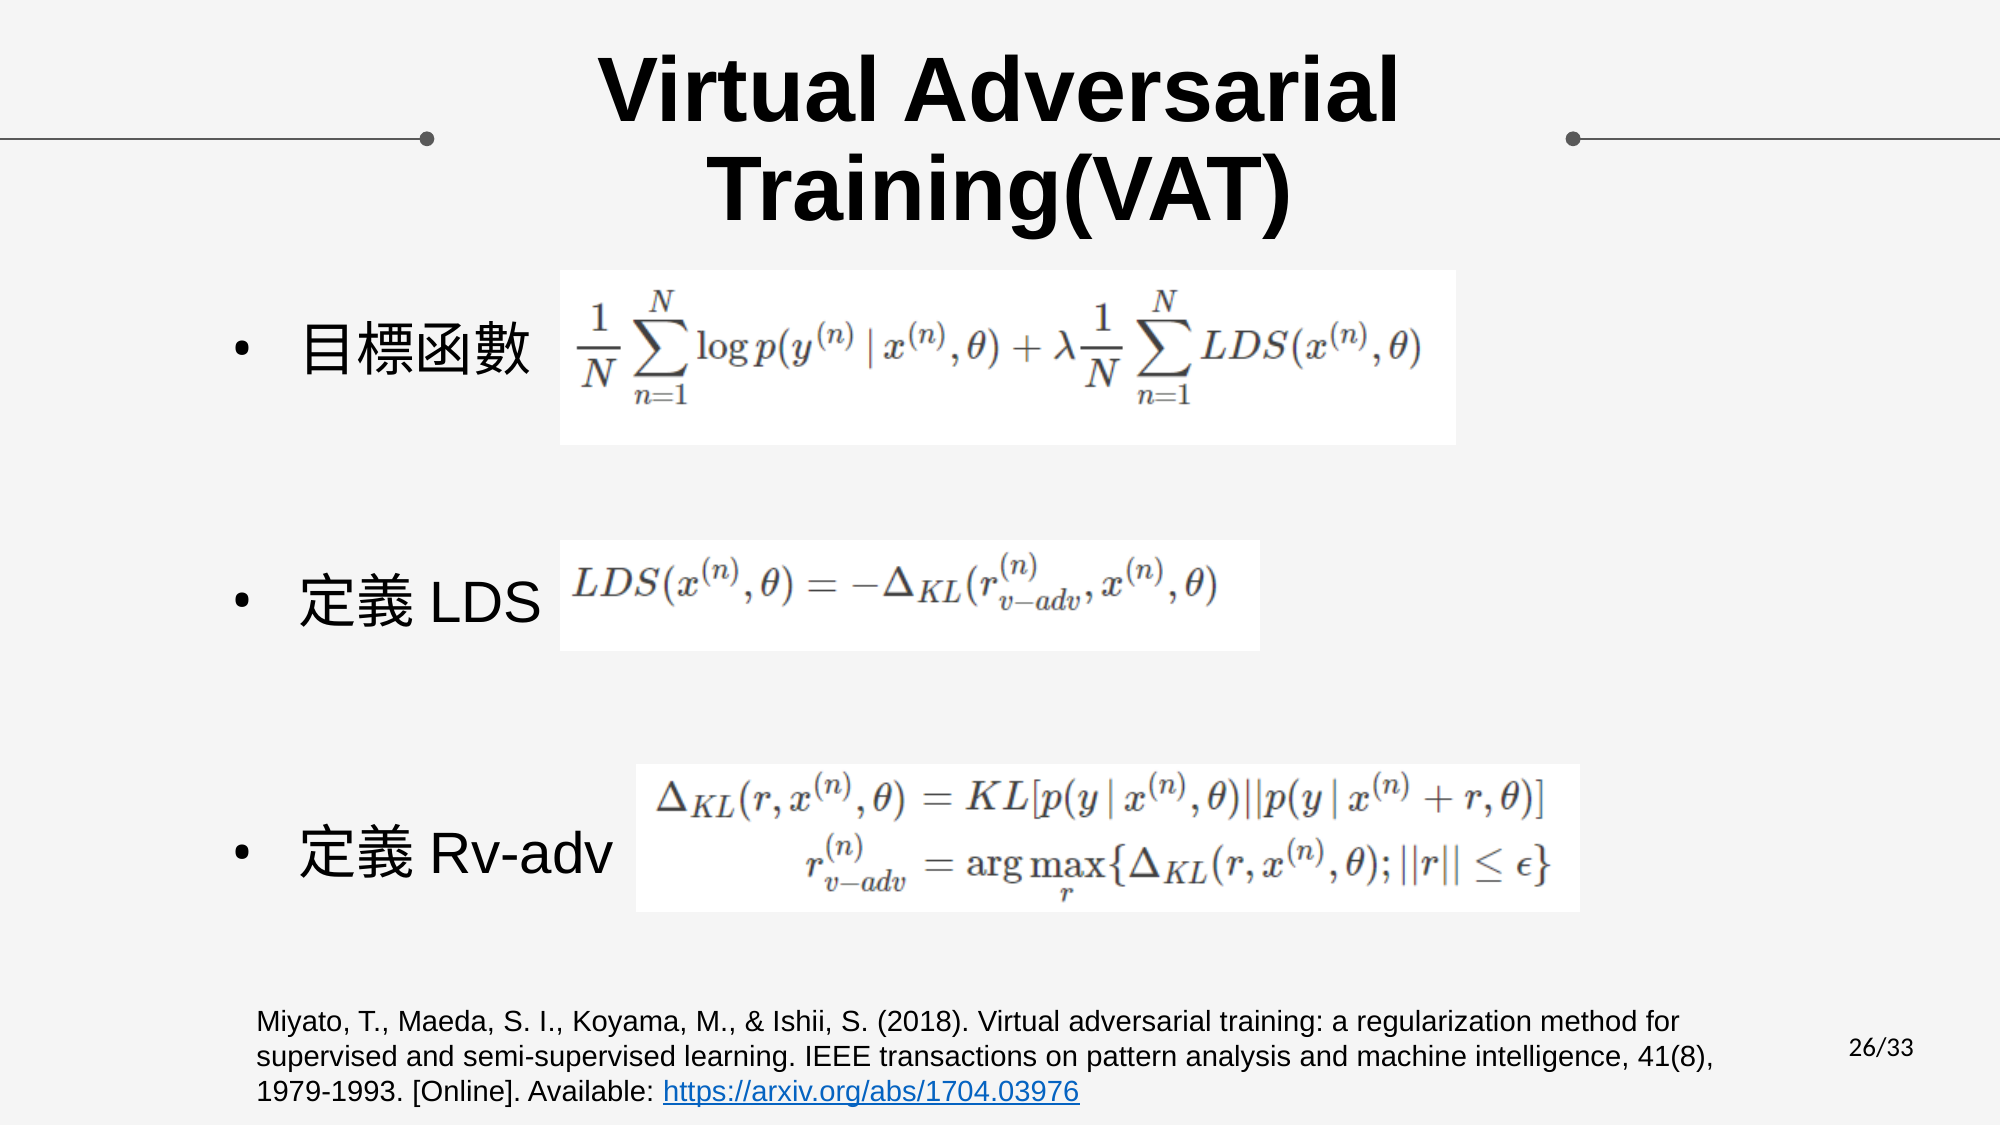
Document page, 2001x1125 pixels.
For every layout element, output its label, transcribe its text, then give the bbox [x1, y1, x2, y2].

title Virtual Adversarial Training(VAT) [398, 35, 1602, 248]
picture [560, 269, 1457, 446]
list 目標函數 定義LDS 定義Rv-adv [208, 270, 1809, 945]
slide_number ‹#›/33 [1809, 1013, 1930, 1100]
text_box Miyato, T., Maeda, S. I., Koyama, M., & Ishii, S. (2018). Virtual adversarial training: a regularization method for supervised and semi-supervised learning. IEEE transactions on pattern analysis and machine intelligence, 41(8), 1979-1993. [Online]. Available: https://arxiv.org/abs/1704.03976 [241, 987, 1796, 1125]
picture [560, 539, 1260, 652]
text_box [1566, 132, 1580, 146]
picture [635, 764, 1581, 912]
text_box [420, 132, 434, 146]
